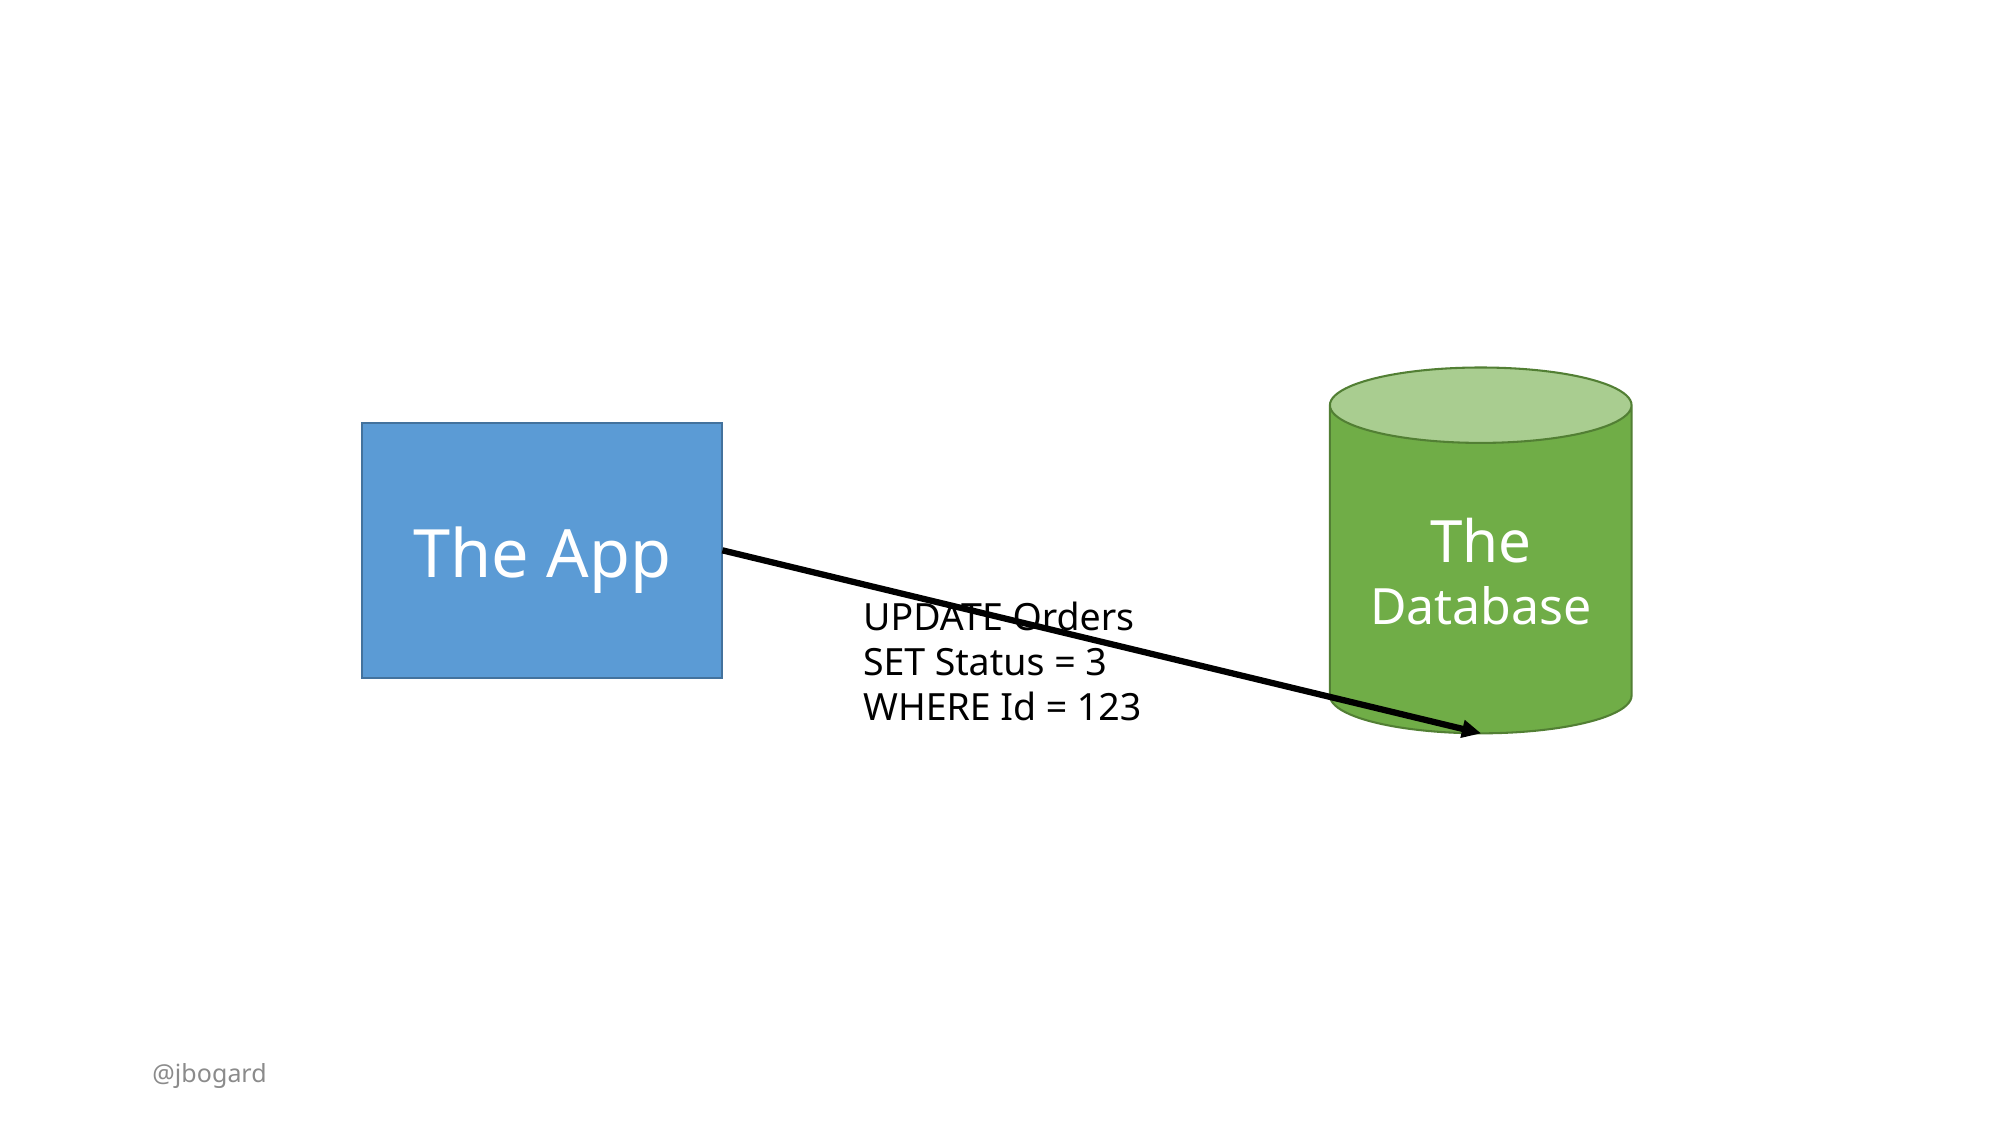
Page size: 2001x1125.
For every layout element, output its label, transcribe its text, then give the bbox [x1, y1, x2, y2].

slide_number @jbogard [137, 1042, 588, 1103]
text_box [1332, 369, 1630, 441]
text_box UPDATE Orders SET Status = 3 WHERE Id = 123 [848, 585, 1221, 736]
text_box The App [361, 422, 723, 679]
text_box The Database [1328, 366, 1633, 735]
